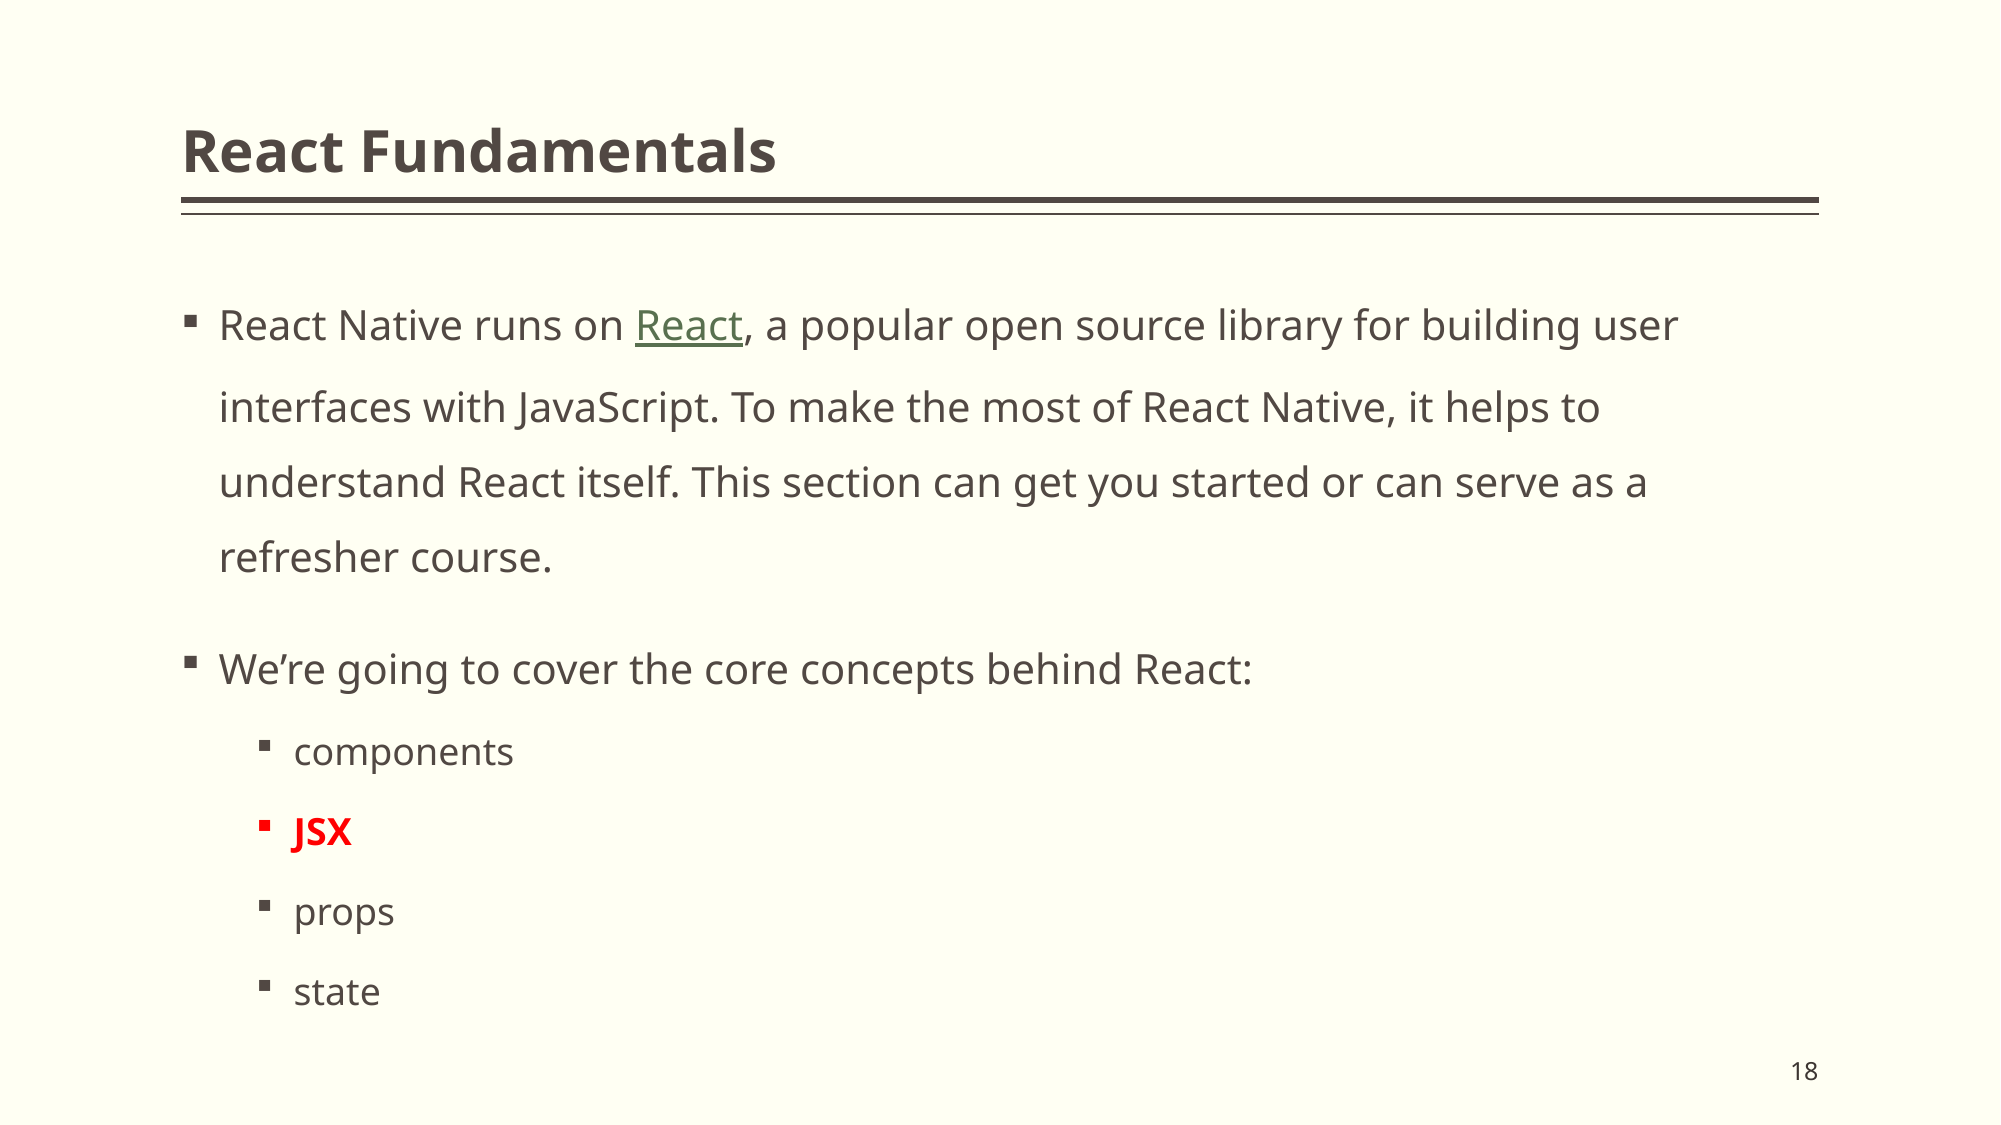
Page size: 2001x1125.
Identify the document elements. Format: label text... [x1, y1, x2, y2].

list React Native runs on React, a popular open source library for building user interfaces with JavaScript. To make the most of React Native, it helps to understand React itself. This section can get you started or can serve as a refresher course. We’re going to cover the core concepts behind React: components JSX props state [181, 262, 1819, 1013]
slide_number 18 [1518, 1042, 1819, 1103]
title React Fundamentals [181, 12, 1819, 193]
